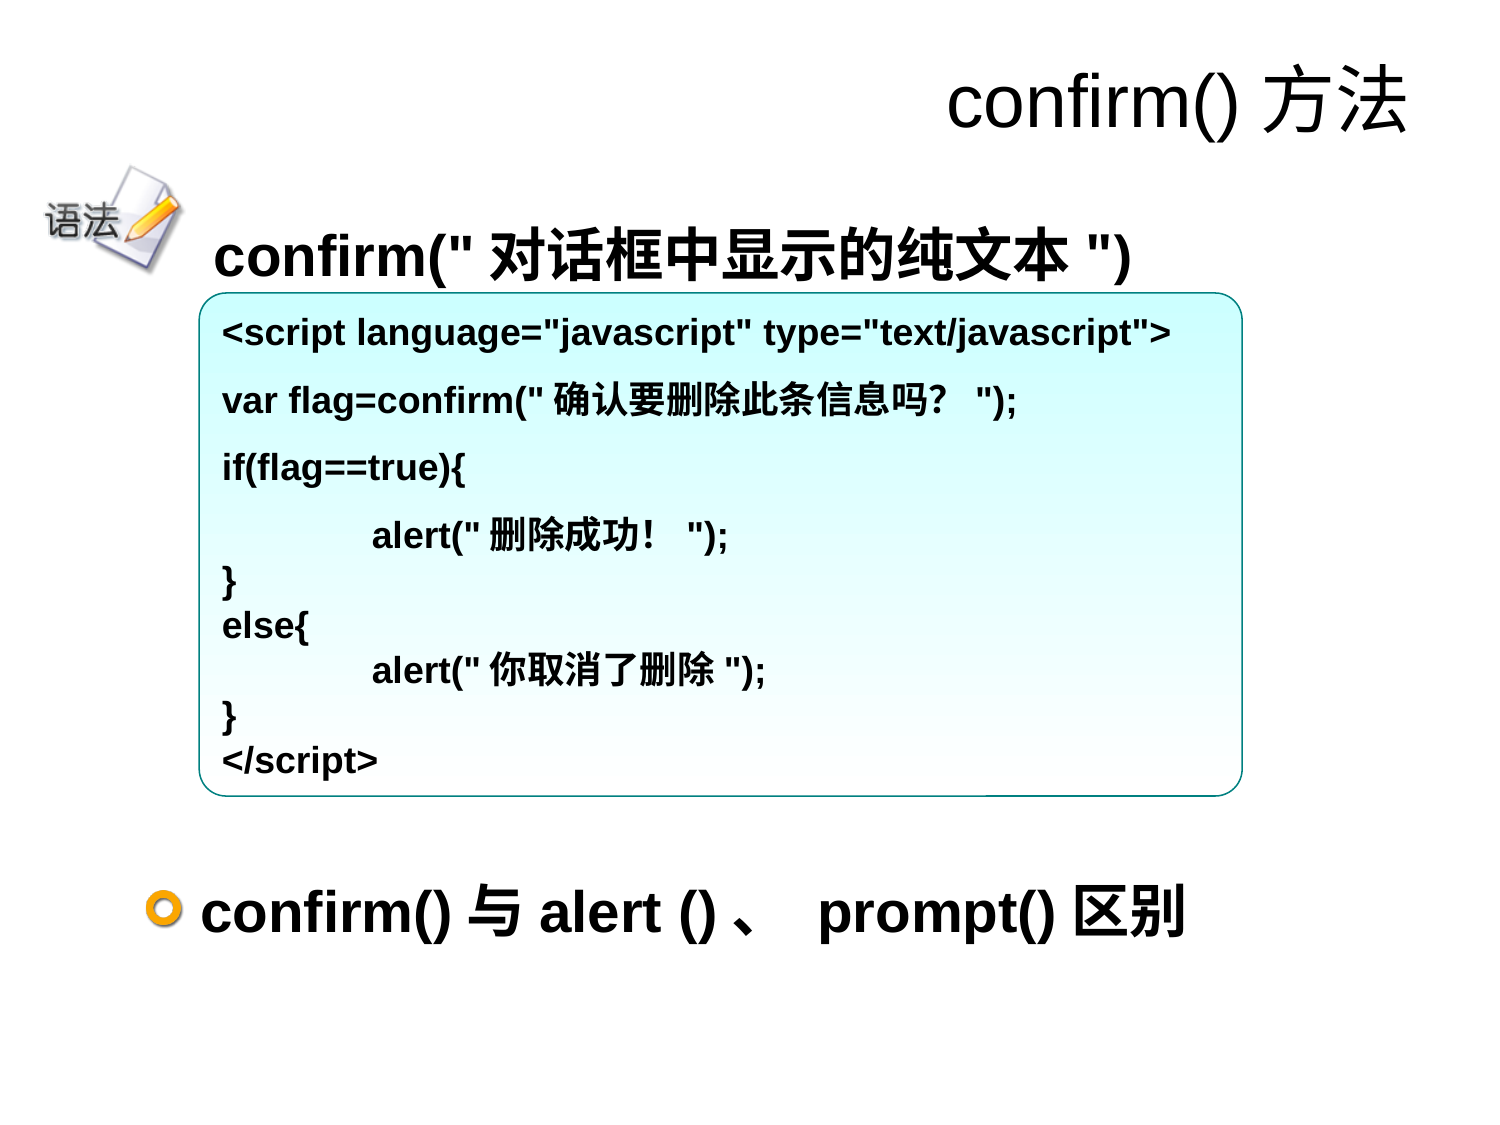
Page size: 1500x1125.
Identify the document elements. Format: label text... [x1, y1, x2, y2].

title confirm()方法 [75, 45, 1425, 233]
picture [34, 163, 186, 278]
list confirm()与alert ()、 prompt()区别 [128, 831, 1219, 973]
text_box <script language="javascript" type="text/javascript"> var flag=confirm("确认要删除此条信息吗？"); if(flag==true){ alert("删除成功！"); } else{ alert("你取消了删除"); } </script> [199, 292, 1243, 797]
picture [143, 888, 185, 930]
text_box confirm("对话框中显示的纯文本") [199, 175, 1325, 296]
